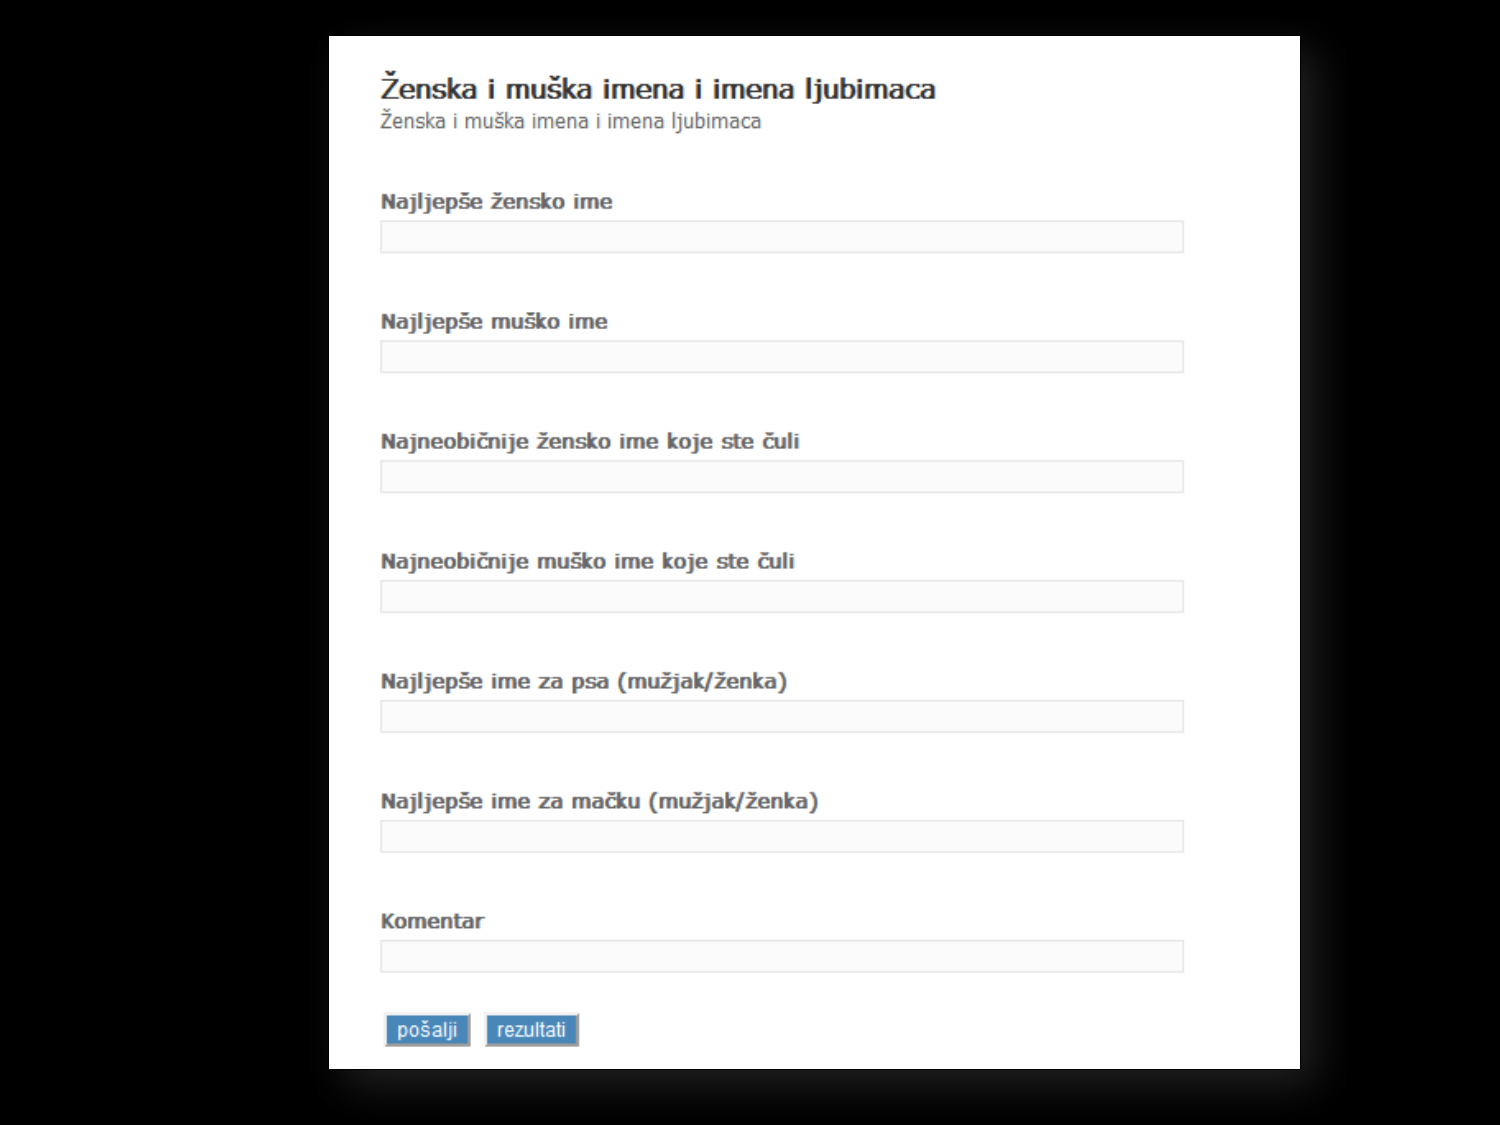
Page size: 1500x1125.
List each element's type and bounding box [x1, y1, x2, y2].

picture [327, 34, 1301, 1070]
